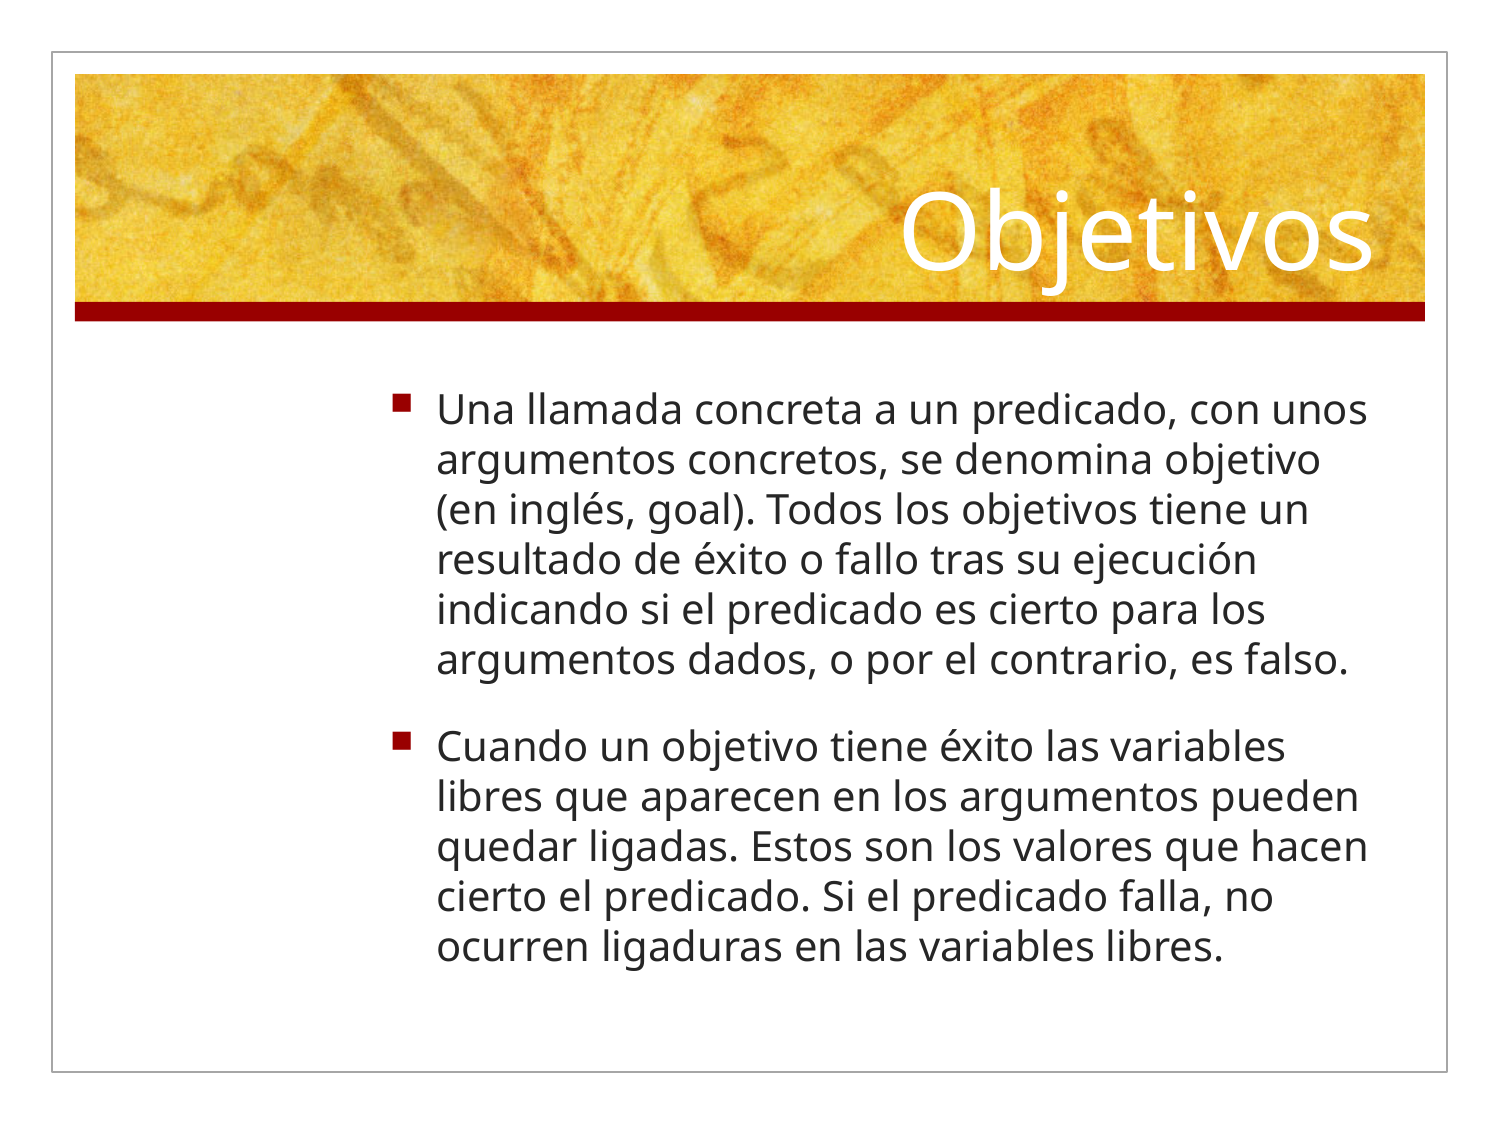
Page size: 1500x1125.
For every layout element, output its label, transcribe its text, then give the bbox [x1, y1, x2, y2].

title Objetivos [108, 74, 1392, 292]
list Una llamada concreta a un predicado, con unos argumentos concretos, se denomina objetivo (en inglés, goal). Todos los objetivos tiene un resultado de éxito o fallo tras su ejecución indicando si el predicado es cierto para los argumentos dados, o por el contrario, es falso. Cuando un objetivo tiene éxito las variables libres que aparecen en los argumentos pueden quedar ligadas. Estos son los valores que hacen cierto el predicado. Si el predicado falla, no ocurren ligaduras en las variables libres. [375, 375, 1392, 1005]
picture [75, 74, 1425, 301]
